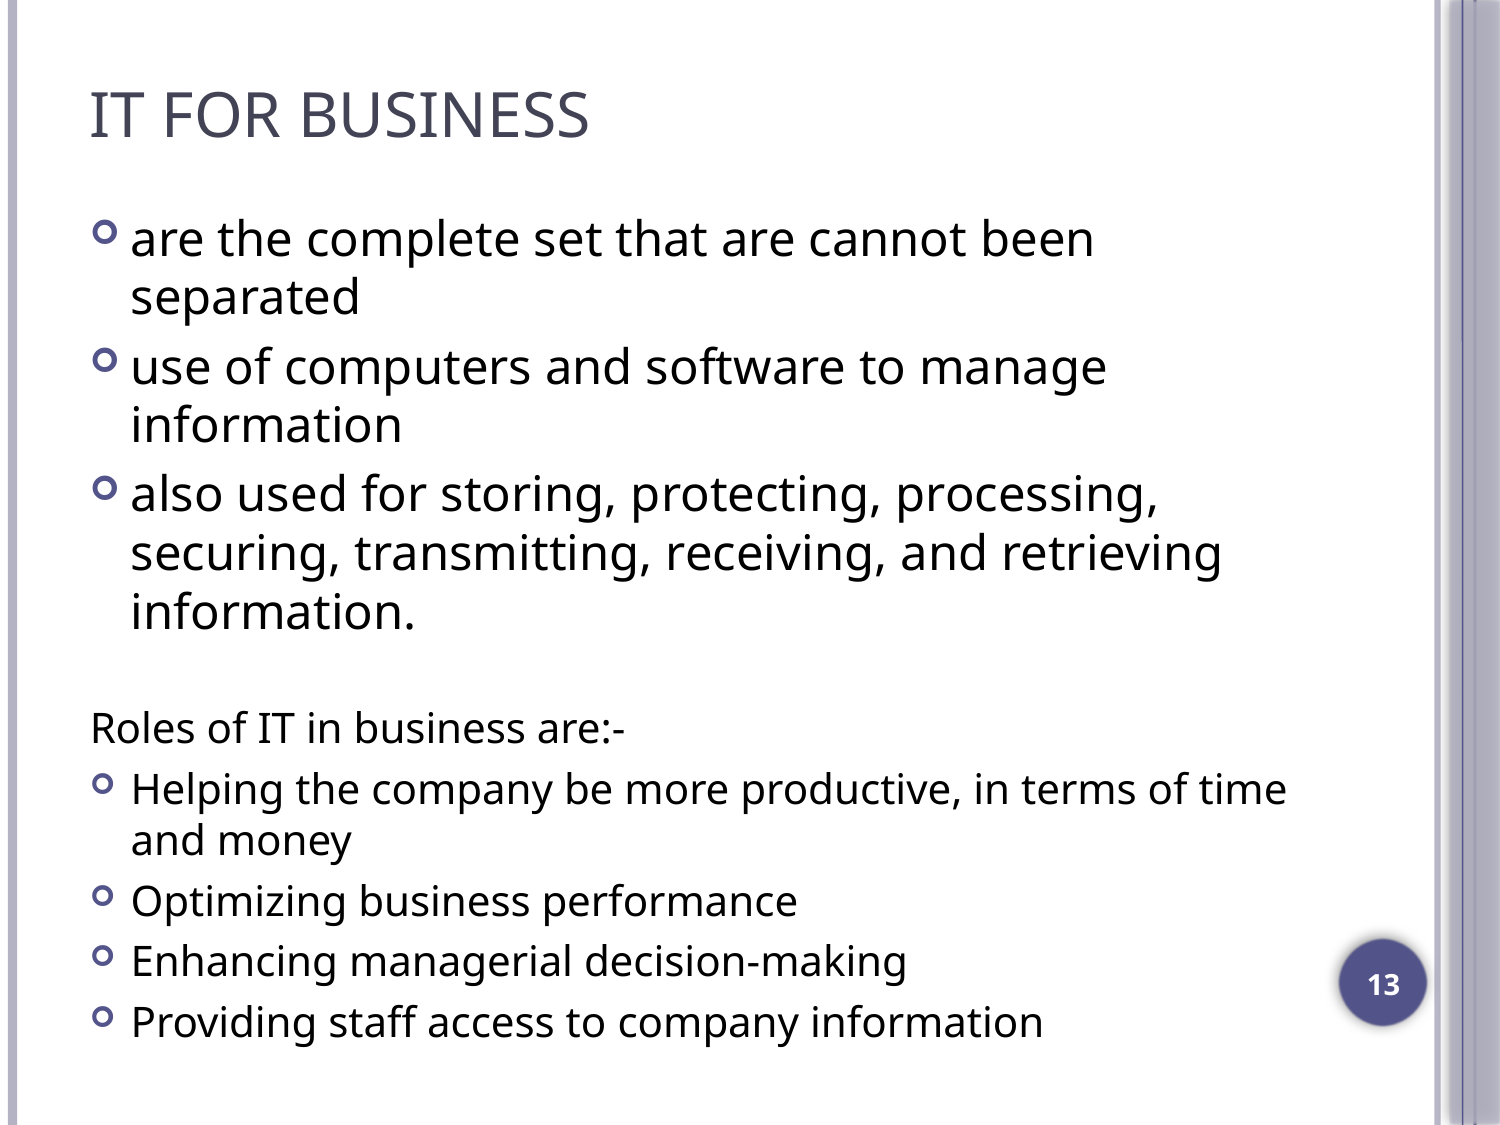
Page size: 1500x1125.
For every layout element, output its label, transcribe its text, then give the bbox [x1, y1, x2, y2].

title IT for business [75, 50, 1300, 158]
slide_number 13 [1333, 940, 1434, 1027]
list are the complete set that are cannot been separated use of computers and software to manage information also used for storing, protecting, processing, securing, transmitting, receiving, and retrieving information. Roles of IT in business are:- Helping the company be more productive, in terms of time and money Optimizing business performance Enhancing managerial decision-making Providing staff access to company information [75, 200, 1350, 1062]
